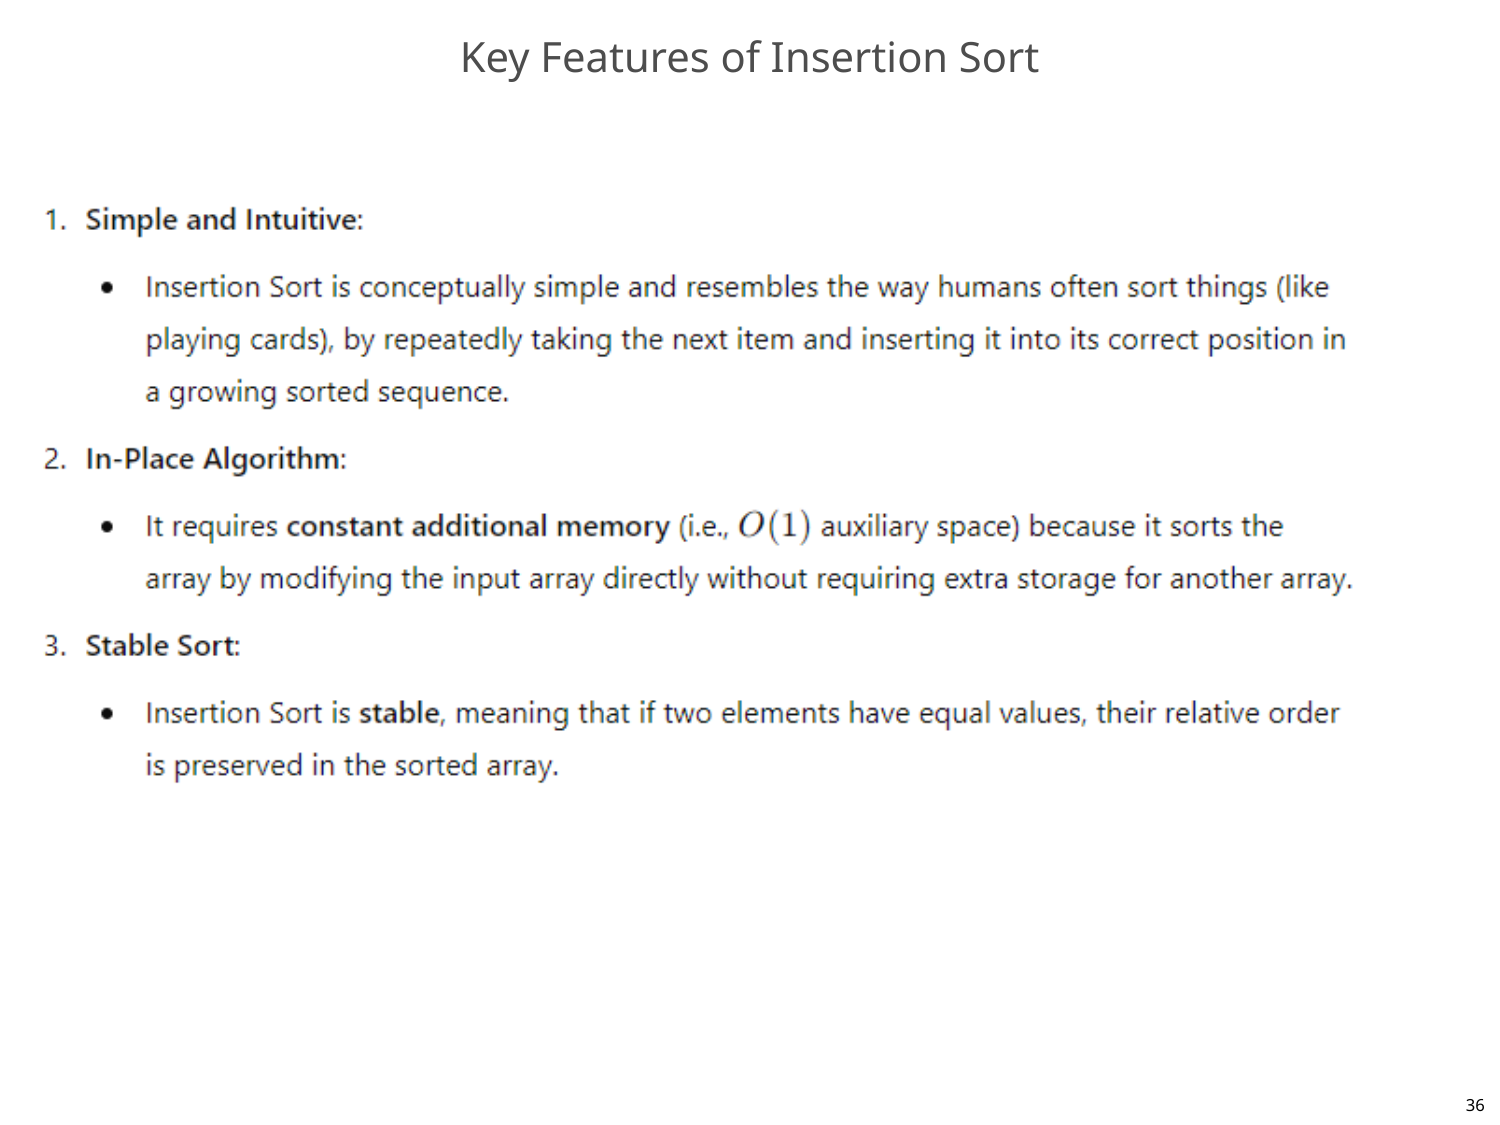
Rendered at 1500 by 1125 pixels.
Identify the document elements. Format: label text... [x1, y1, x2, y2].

slide_number 36 [1187, 1087, 1500, 1125]
picture [1, 187, 1500, 813]
title Key Features of Insertion Sort [0, 24, 1500, 101]
